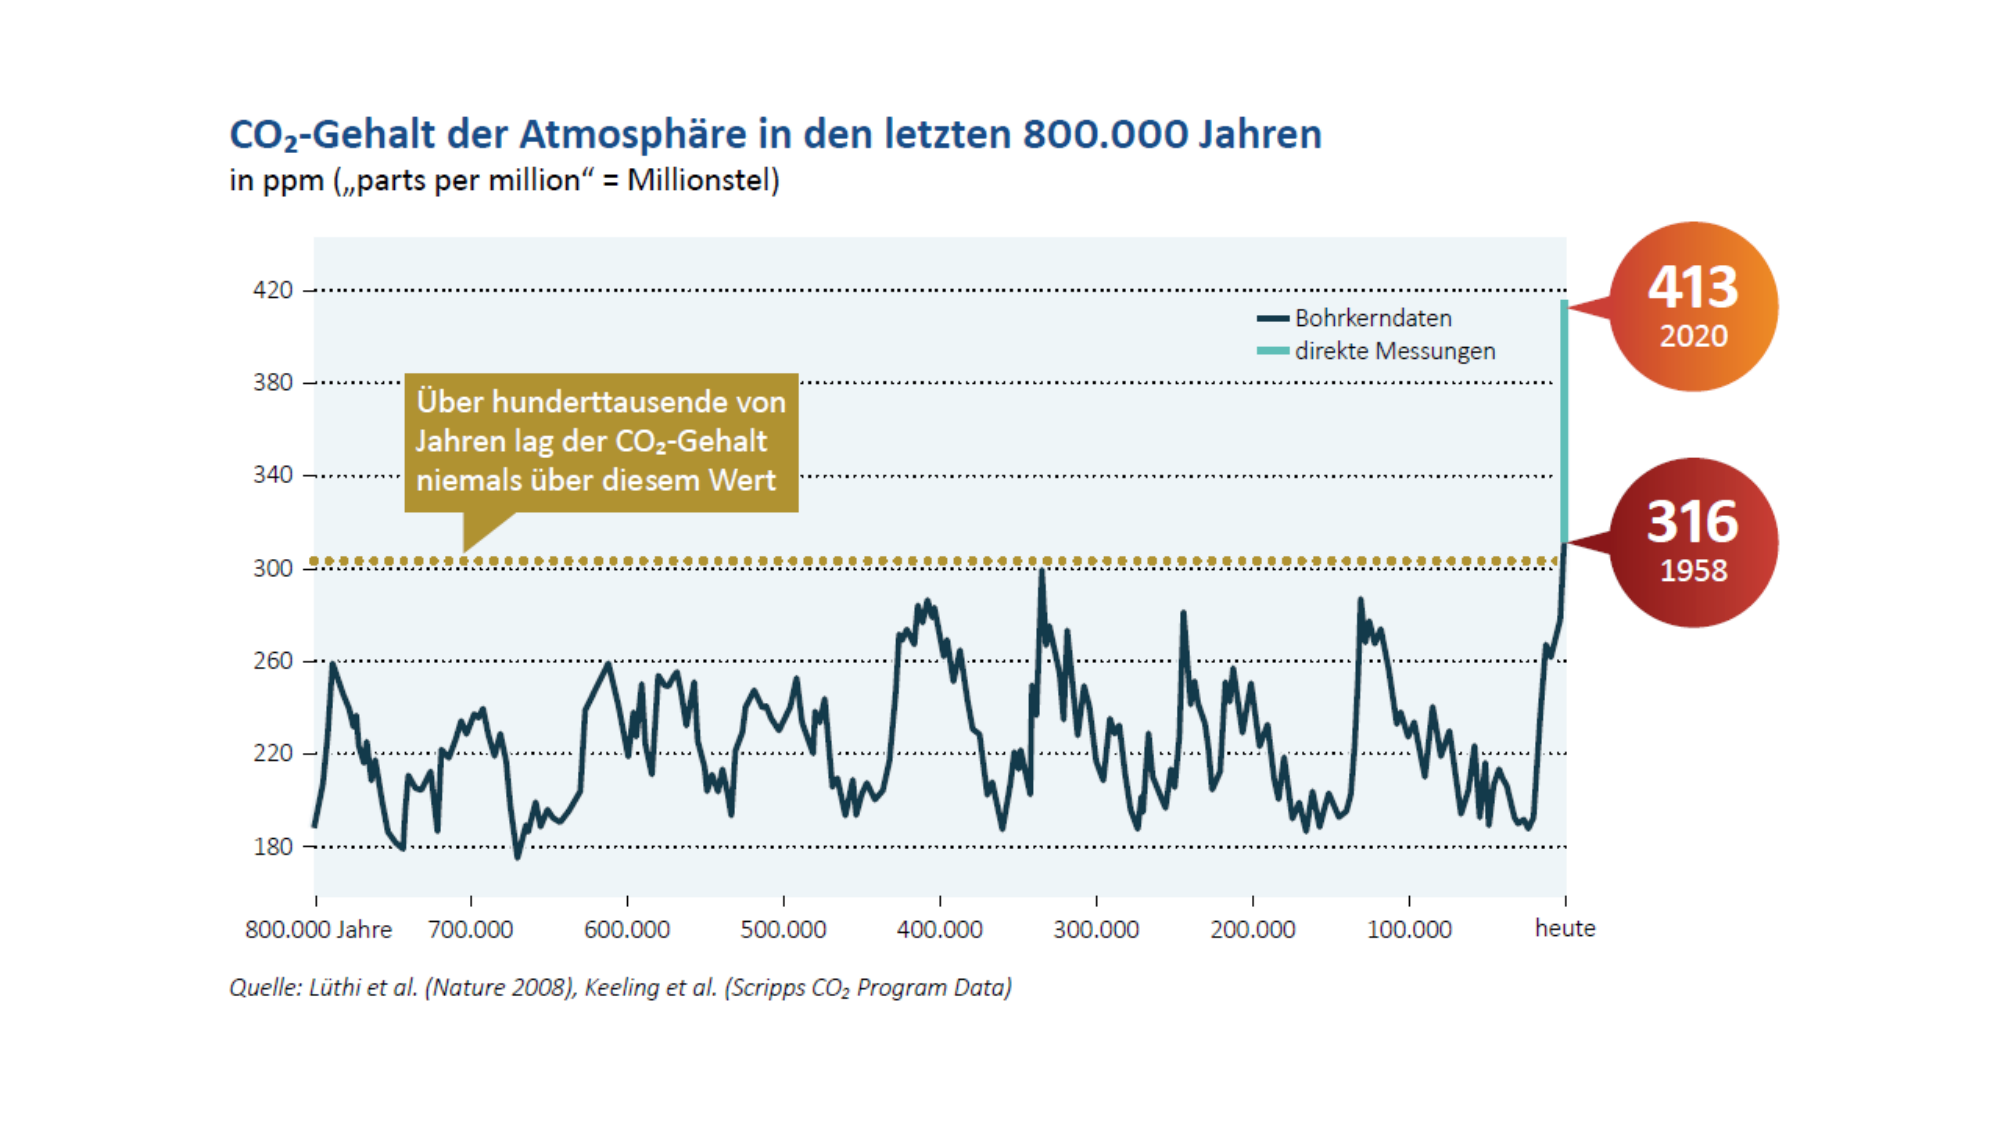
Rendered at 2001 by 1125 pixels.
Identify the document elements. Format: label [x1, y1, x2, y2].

picture [186, 92, 1814, 1033]
